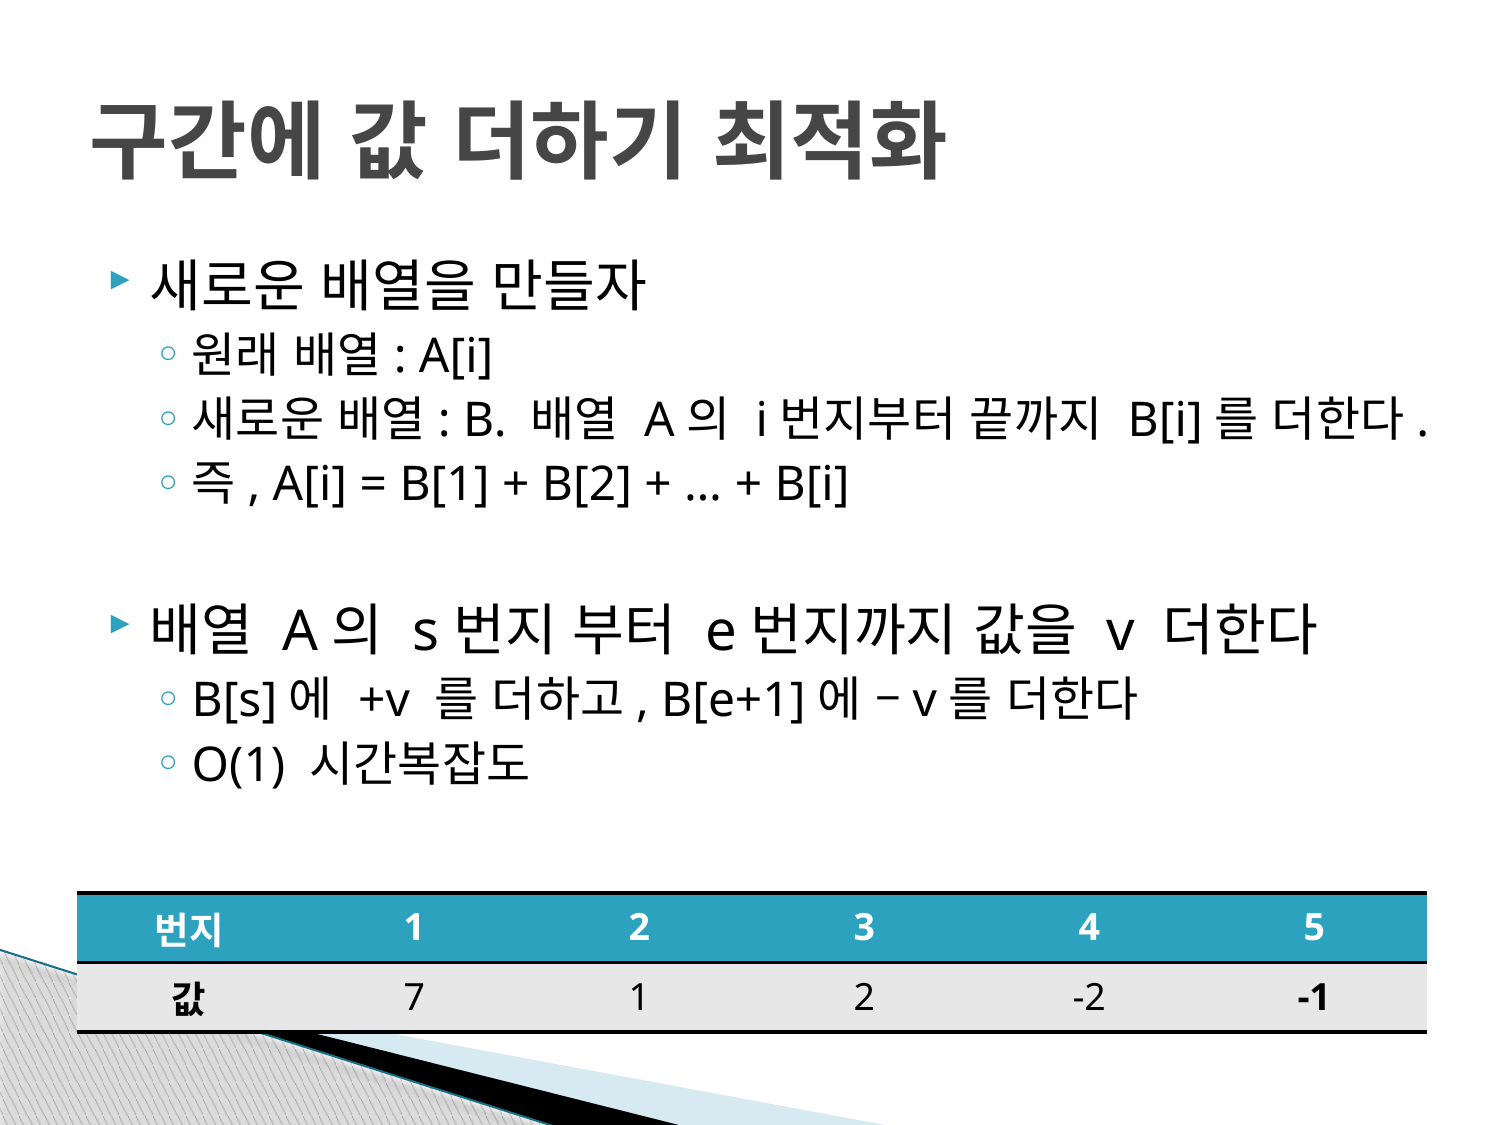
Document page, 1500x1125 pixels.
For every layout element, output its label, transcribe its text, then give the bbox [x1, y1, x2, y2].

table_header 2 [527, 895, 752, 961]
table_cell -2 [977, 964, 1202, 1030]
table_cell 2 [752, 964, 977, 1030]
table_cell 7 [302, 964, 527, 1030]
table_header 번지 [77, 895, 302, 961]
list 새로운 배열을 만들자 원래 배열: A[i] 새로운 배열: B. 배열 A의 i번지부터 끝까지 B[i]를 더한다. 즉, A[i] = B[1] + B[2] + … + B[i] 배열 A의 s번지 부터 e번지까지 값을 v 더한다 B[s]에 +v 를 더하고, B[e+1]에 –v를 더한다 O(1) 시간복잡도 [75, 243, 1425, 986]
table_cell 값 [77, 964, 302, 1030]
table_header 3 [752, 895, 977, 961]
table_header 4 [977, 895, 1202, 961]
table_header 5 [1202, 895, 1427, 961]
title 구간에 값 더하기 최적화 [75, 45, 1425, 233]
table_cell 1 [527, 964, 752, 1030]
table_cell -1 [1202, 964, 1427, 1030]
table_header 1 [302, 895, 527, 961]
